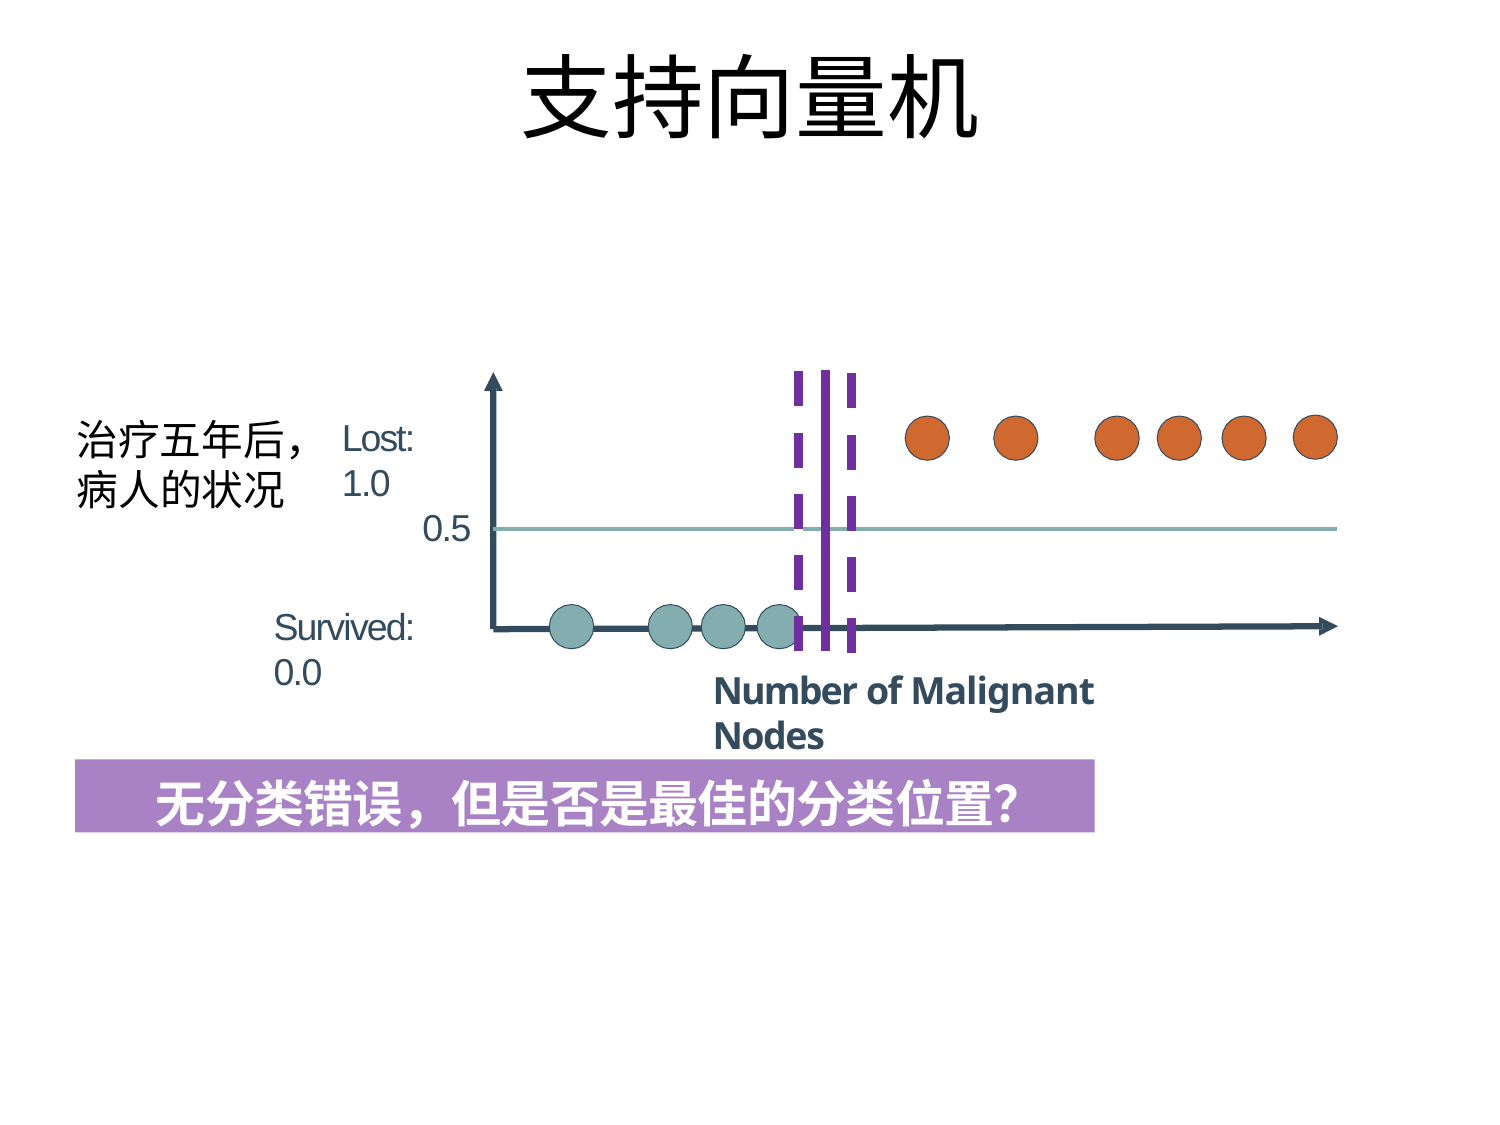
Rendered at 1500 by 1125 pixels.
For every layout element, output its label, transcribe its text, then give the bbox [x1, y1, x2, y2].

text_box [594, 625, 648, 632]
text_box [905, 416, 950, 461]
text_box Survived: 0.0 [271, 601, 473, 694]
text_box [826, 624, 851, 632]
text_box [1094, 416, 1140, 461]
text_box 无分类错误，但是否是最佳的分类位置？ [75, 759, 1095, 833]
text_box [1221, 416, 1267, 461]
text_box [993, 416, 1038, 461]
title 支持向量机 [75, 1, 1425, 189]
text_box [549, 604, 594, 649]
text_box Lost: 1.0 [339, 411, 472, 504]
text_box [757, 604, 798, 649]
text_box [1157, 416, 1202, 461]
text_box [701, 604, 746, 649]
text_box [692, 625, 701, 632]
text_box [493, 625, 550, 633]
text_box 0.5 [420, 502, 473, 550]
text_box [648, 604, 693, 649]
text_box [852, 616, 1339, 636]
text_box Number of Malignant Nodes [710, 664, 1158, 757]
text_box [1293, 415, 1338, 460]
text_box [745, 625, 757, 632]
text_box [483, 372, 503, 630]
text_box [801, 624, 825, 632]
text_box 治疗五年后，病人的状况 [74, 411, 287, 514]
